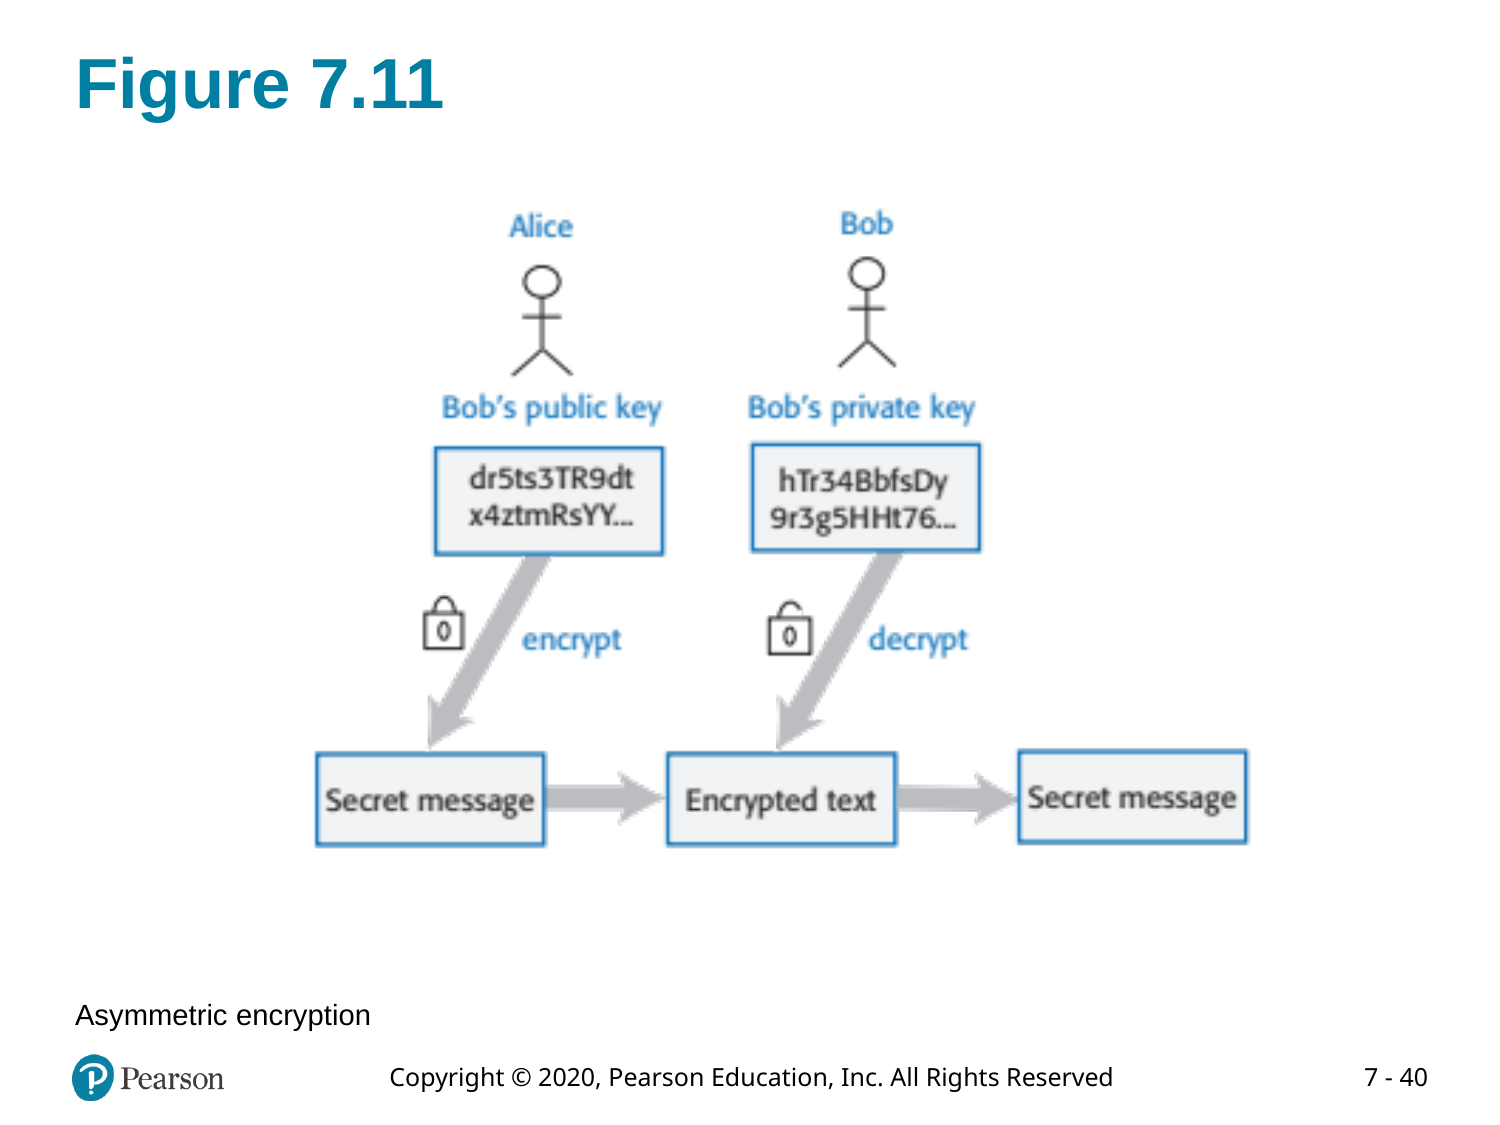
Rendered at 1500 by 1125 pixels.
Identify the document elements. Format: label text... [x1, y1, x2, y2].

picture [99, 1054, 224, 1101]
list Asymmetric encryption [75, 880, 1425, 1031]
picture [72, 1087, 83, 1101]
picture [72, 1054, 89, 1072]
picture [81, 1064, 107, 1089]
title Figure 7.11 [75, 37, 1425, 213]
picture [199, 187, 1301, 859]
